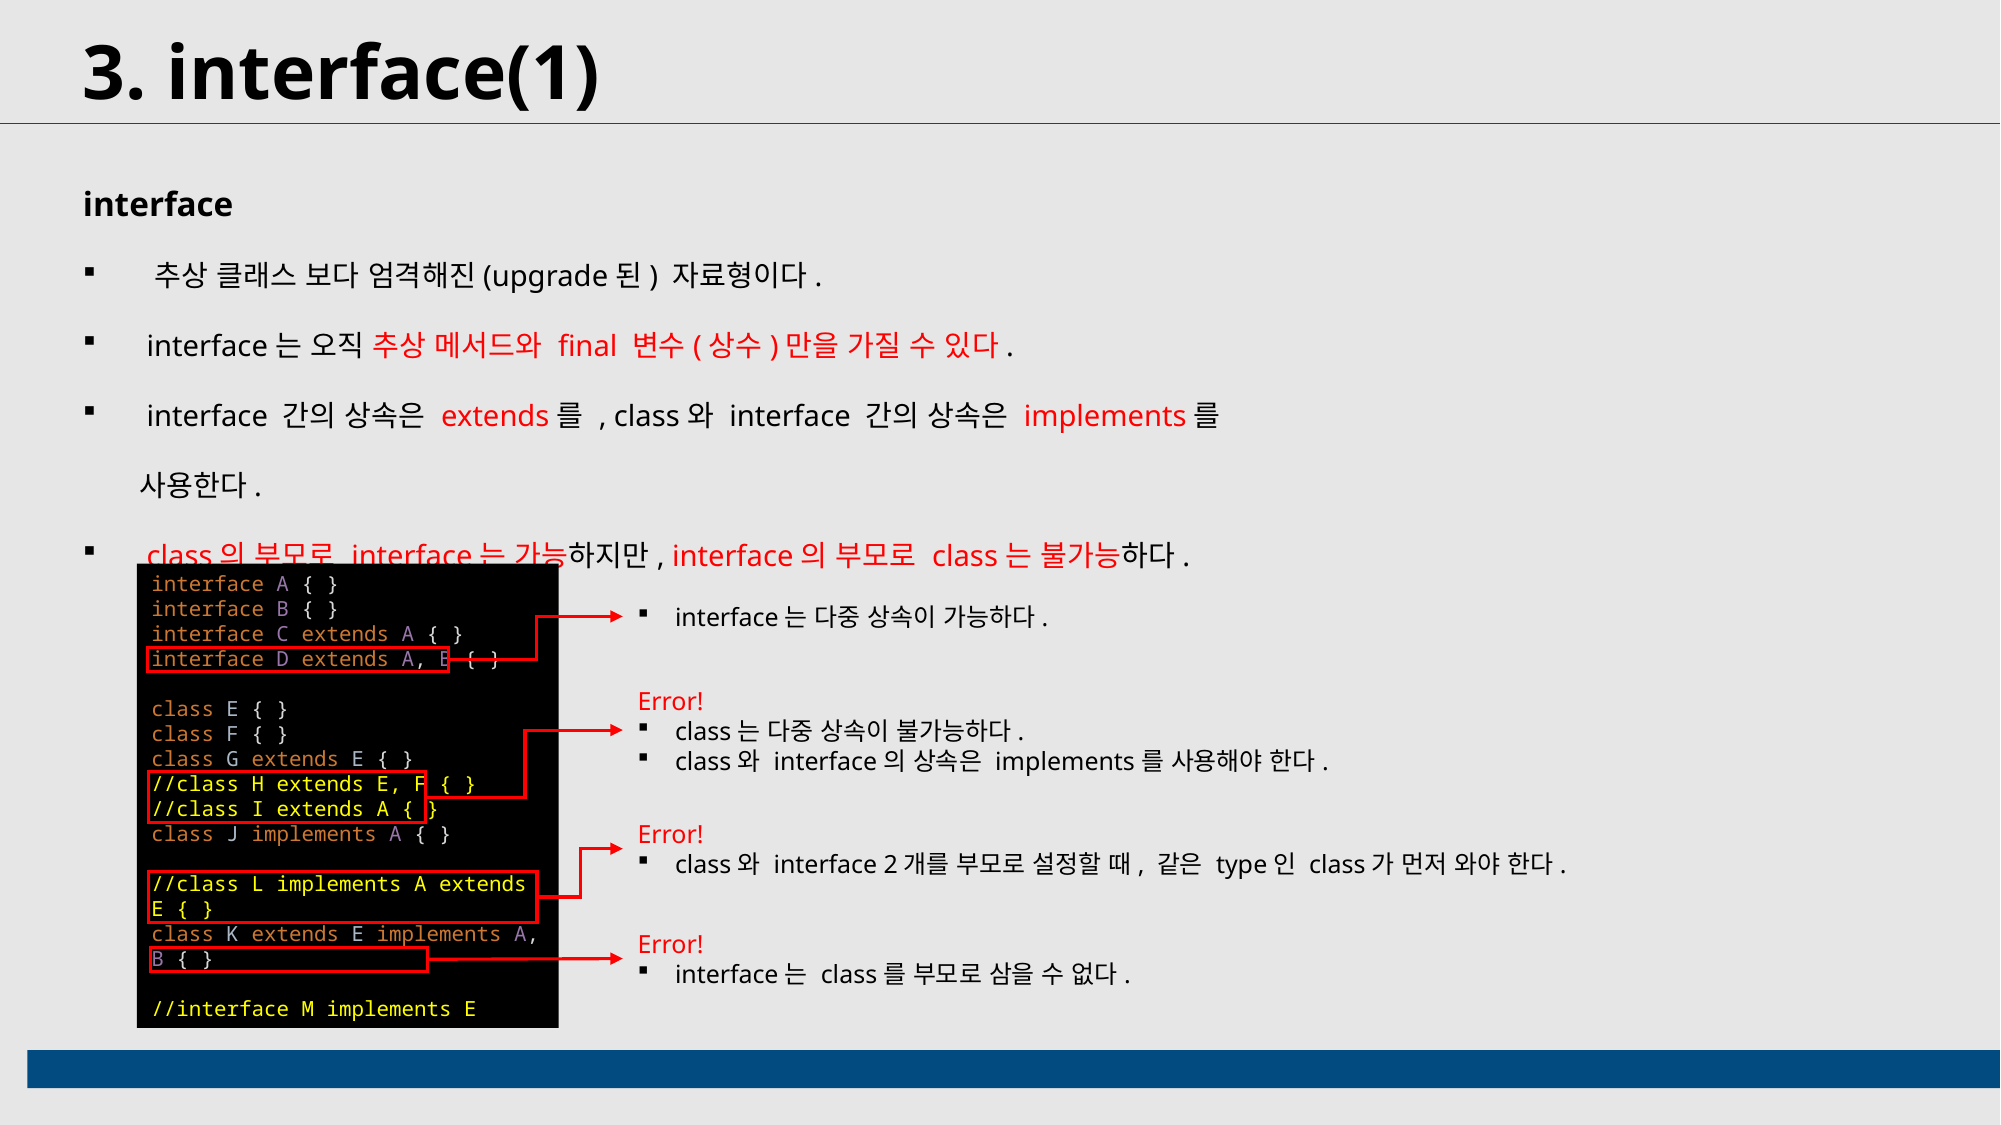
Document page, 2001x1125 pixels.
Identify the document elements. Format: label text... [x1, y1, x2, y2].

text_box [448, 616, 623, 660]
text_box c [148, 871, 538, 923]
text_box interface A { } interface B { } interface C extends A { } interface D extends A, B { } class E { } class F { } class G extends E { } //class H extends E, F { } //class I extends A { } class J implements A { } //class L implements A extends E { } class K extends E implements A, B { } //interface M implements E [136, 563, 559, 1028]
text_box 3. interface(1) [68, 17, 1375, 122]
text_box Error! class는 다중 상속이 불가능하다. class와 interface의 상속은 implements를 사용해야 한다. [622, 677, 1489, 783]
text_box [147, 647, 449, 672]
text_box Error! interface는 class를 부모로 삼을 수 없다. [622, 921, 1616, 996]
text_box [26, 1049, 2000, 1089]
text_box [425, 730, 623, 798]
text_box [150, 947, 428, 972]
text_box [148, 771, 426, 823]
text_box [537, 849, 623, 898]
text_box interface 추상 클래스 보다 엄격해진(upgrade된) 자료형이다. interface는 오직 추상 메서드와 final 변수(상수)만을 가질 수 있다. interface 간의 상속은 extends를 , class와 interface 간의 상속은 implements를 사용한다. class의 부모로 interface는 가능하지만, interface의 부모로 class는 불가능하다. [68, 155, 1329, 580]
text_box Error! class와 interface 2개를 부모로 설정할 때, 같은 type인 class가 먼저 와야 한다. [622, 811, 1616, 886]
text_box interface는 다중 상속이 가능하다. [622, 594, 1078, 639]
